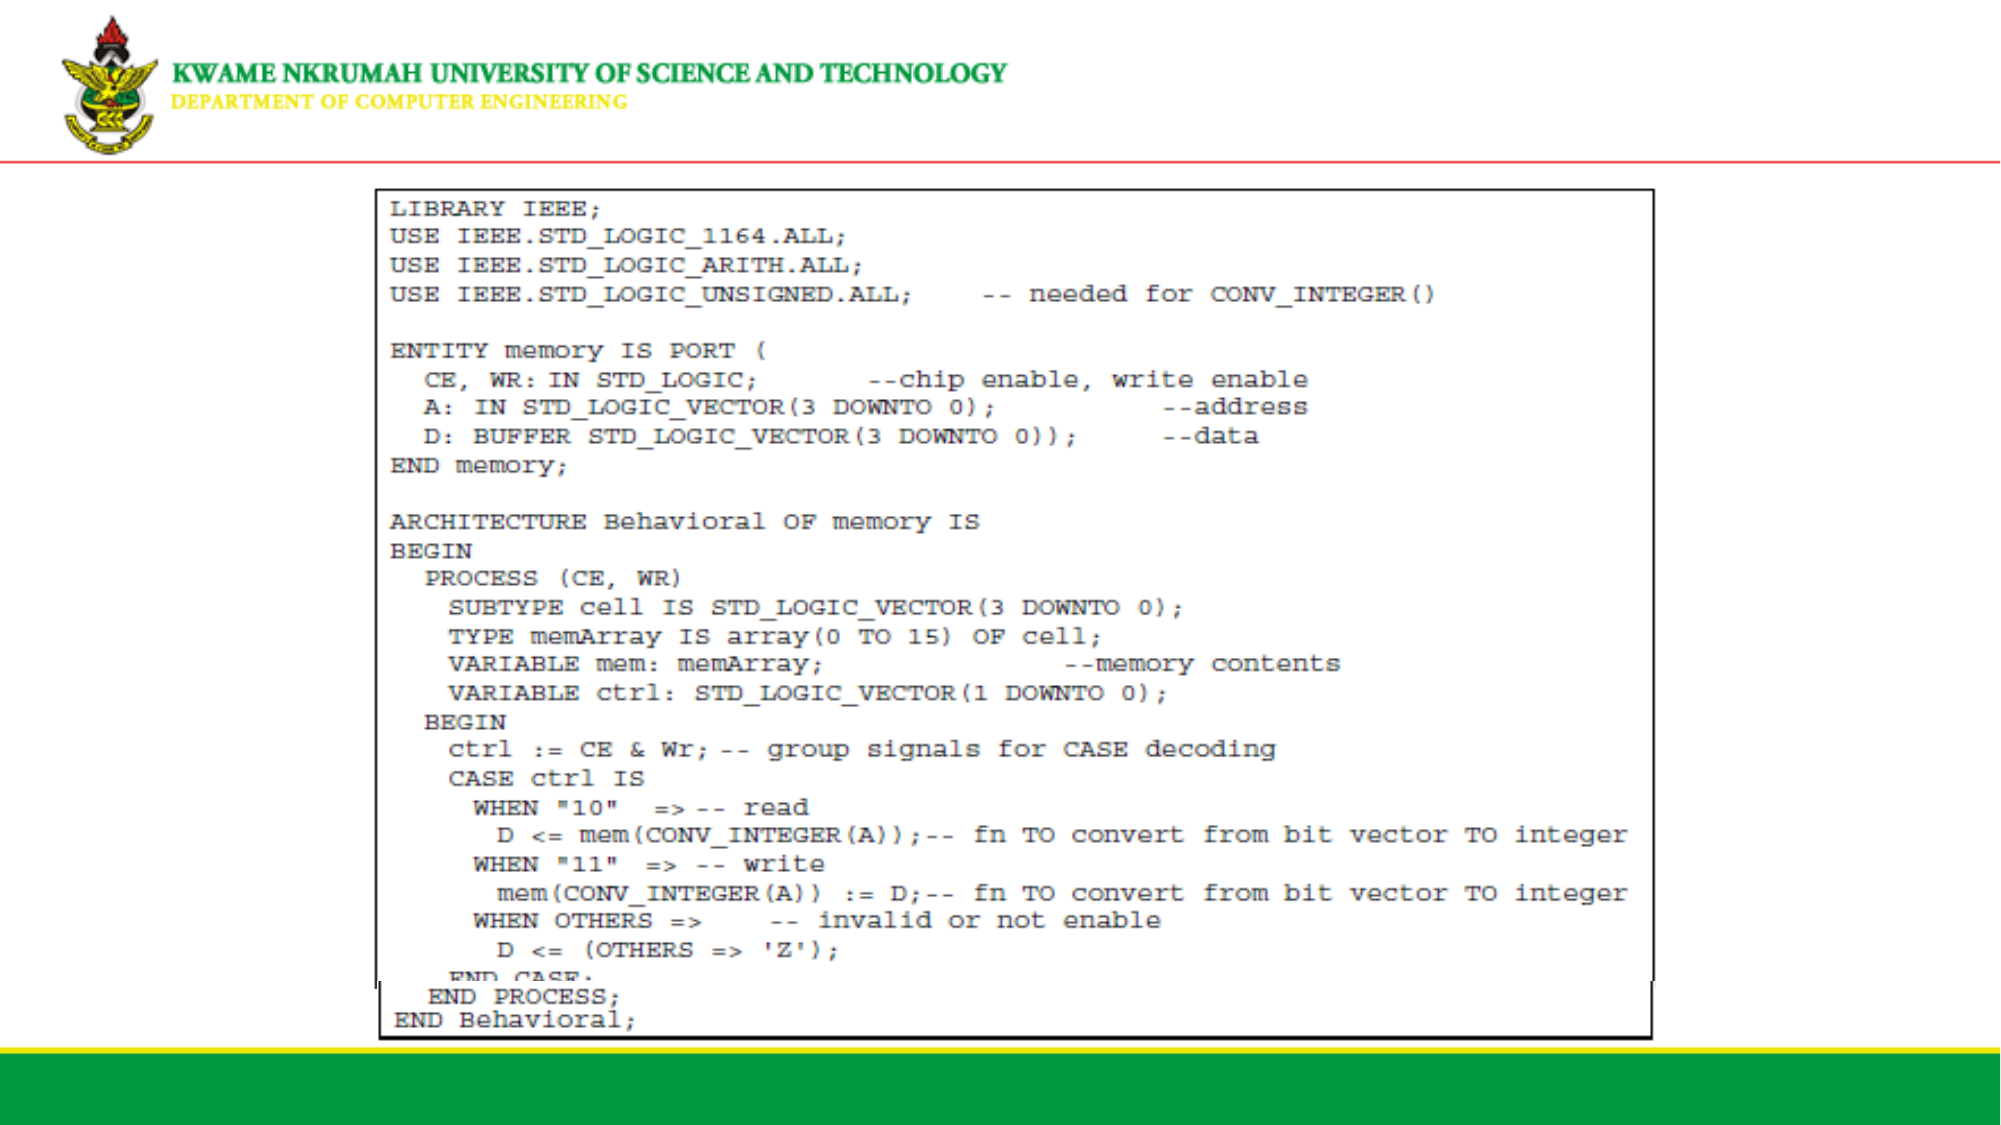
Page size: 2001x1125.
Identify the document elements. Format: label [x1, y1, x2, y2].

picture [0, 0, 2001, 1125]
text_box [371, 183, 1658, 1043]
